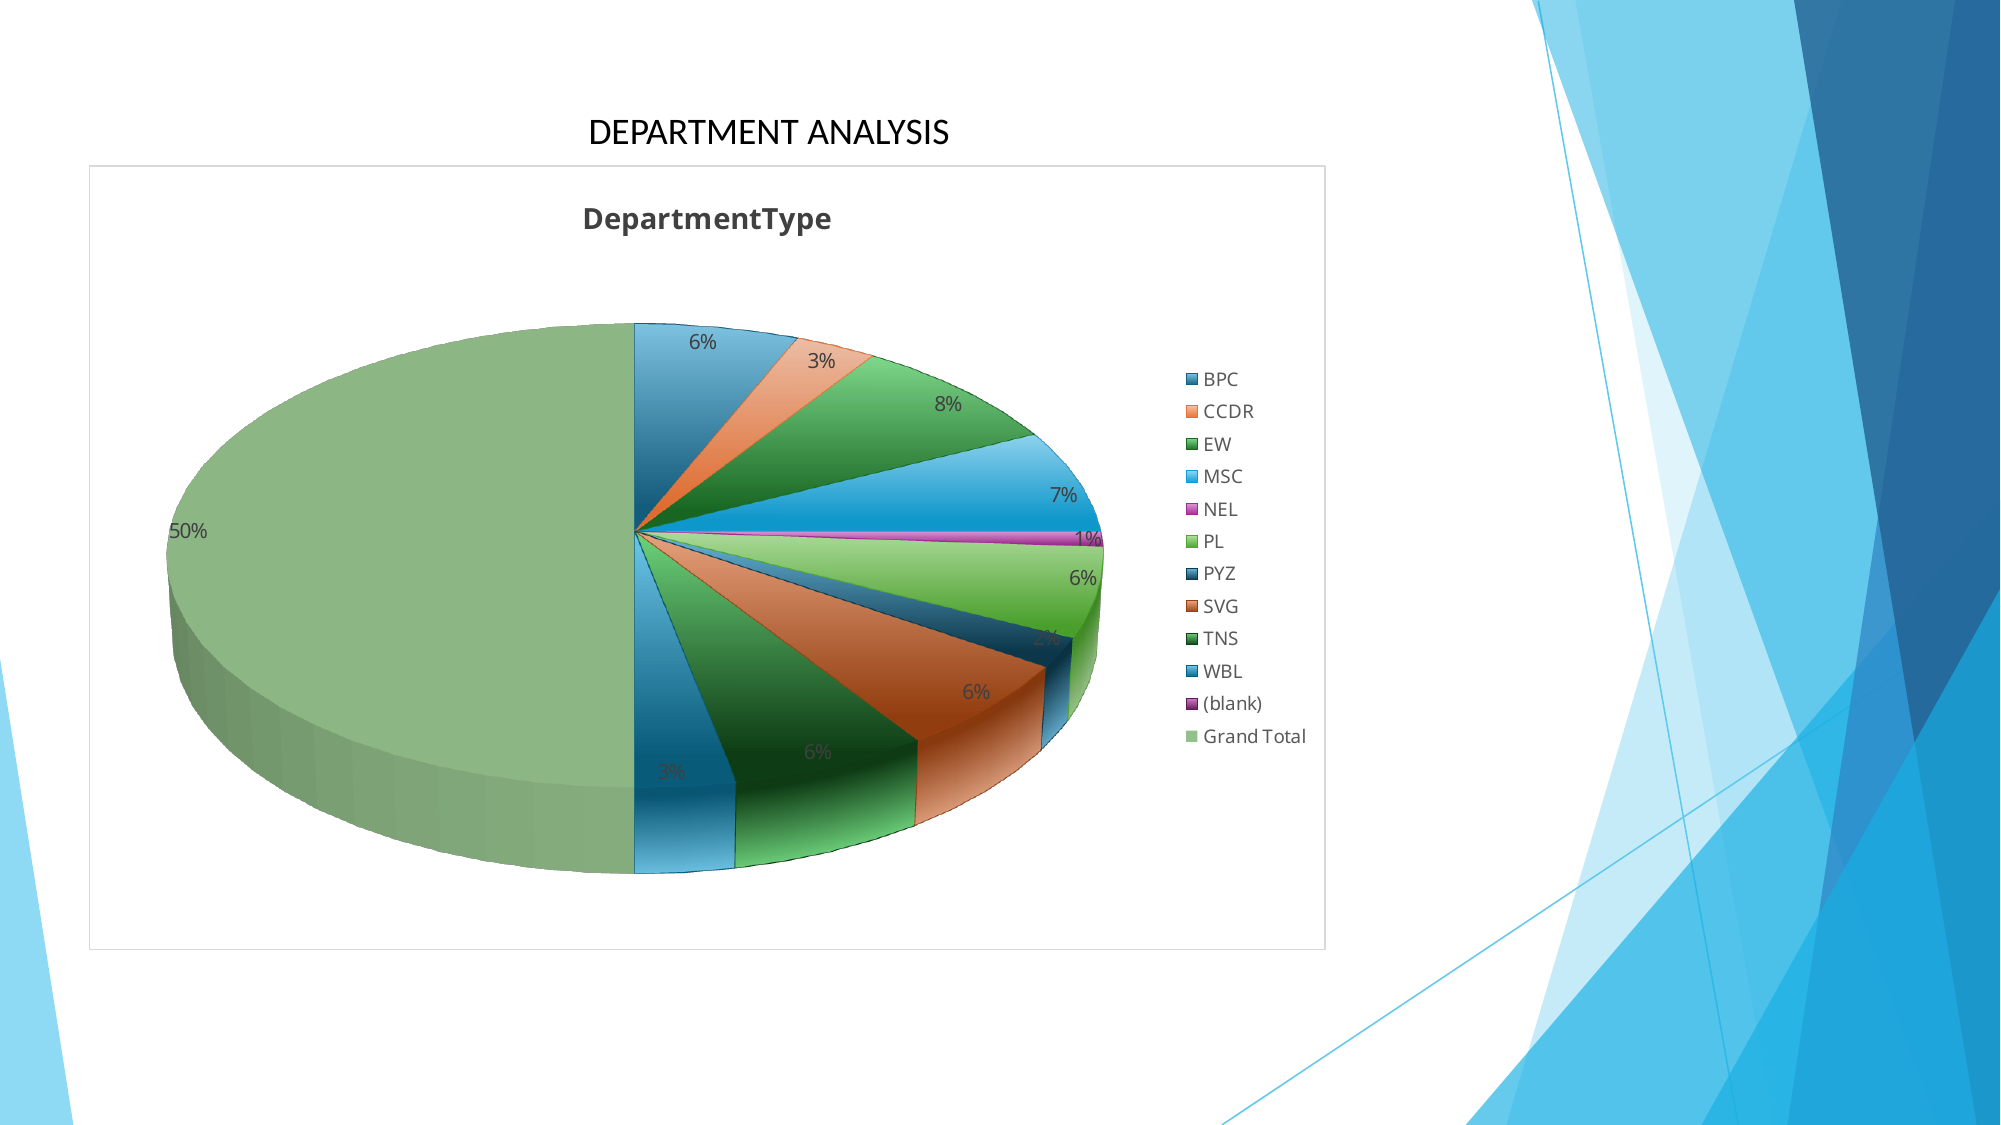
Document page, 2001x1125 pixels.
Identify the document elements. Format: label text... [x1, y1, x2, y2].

text_box DEPARTMENT ANALYSIS [573, 99, 966, 160]
chart [88, 164, 1326, 951]
